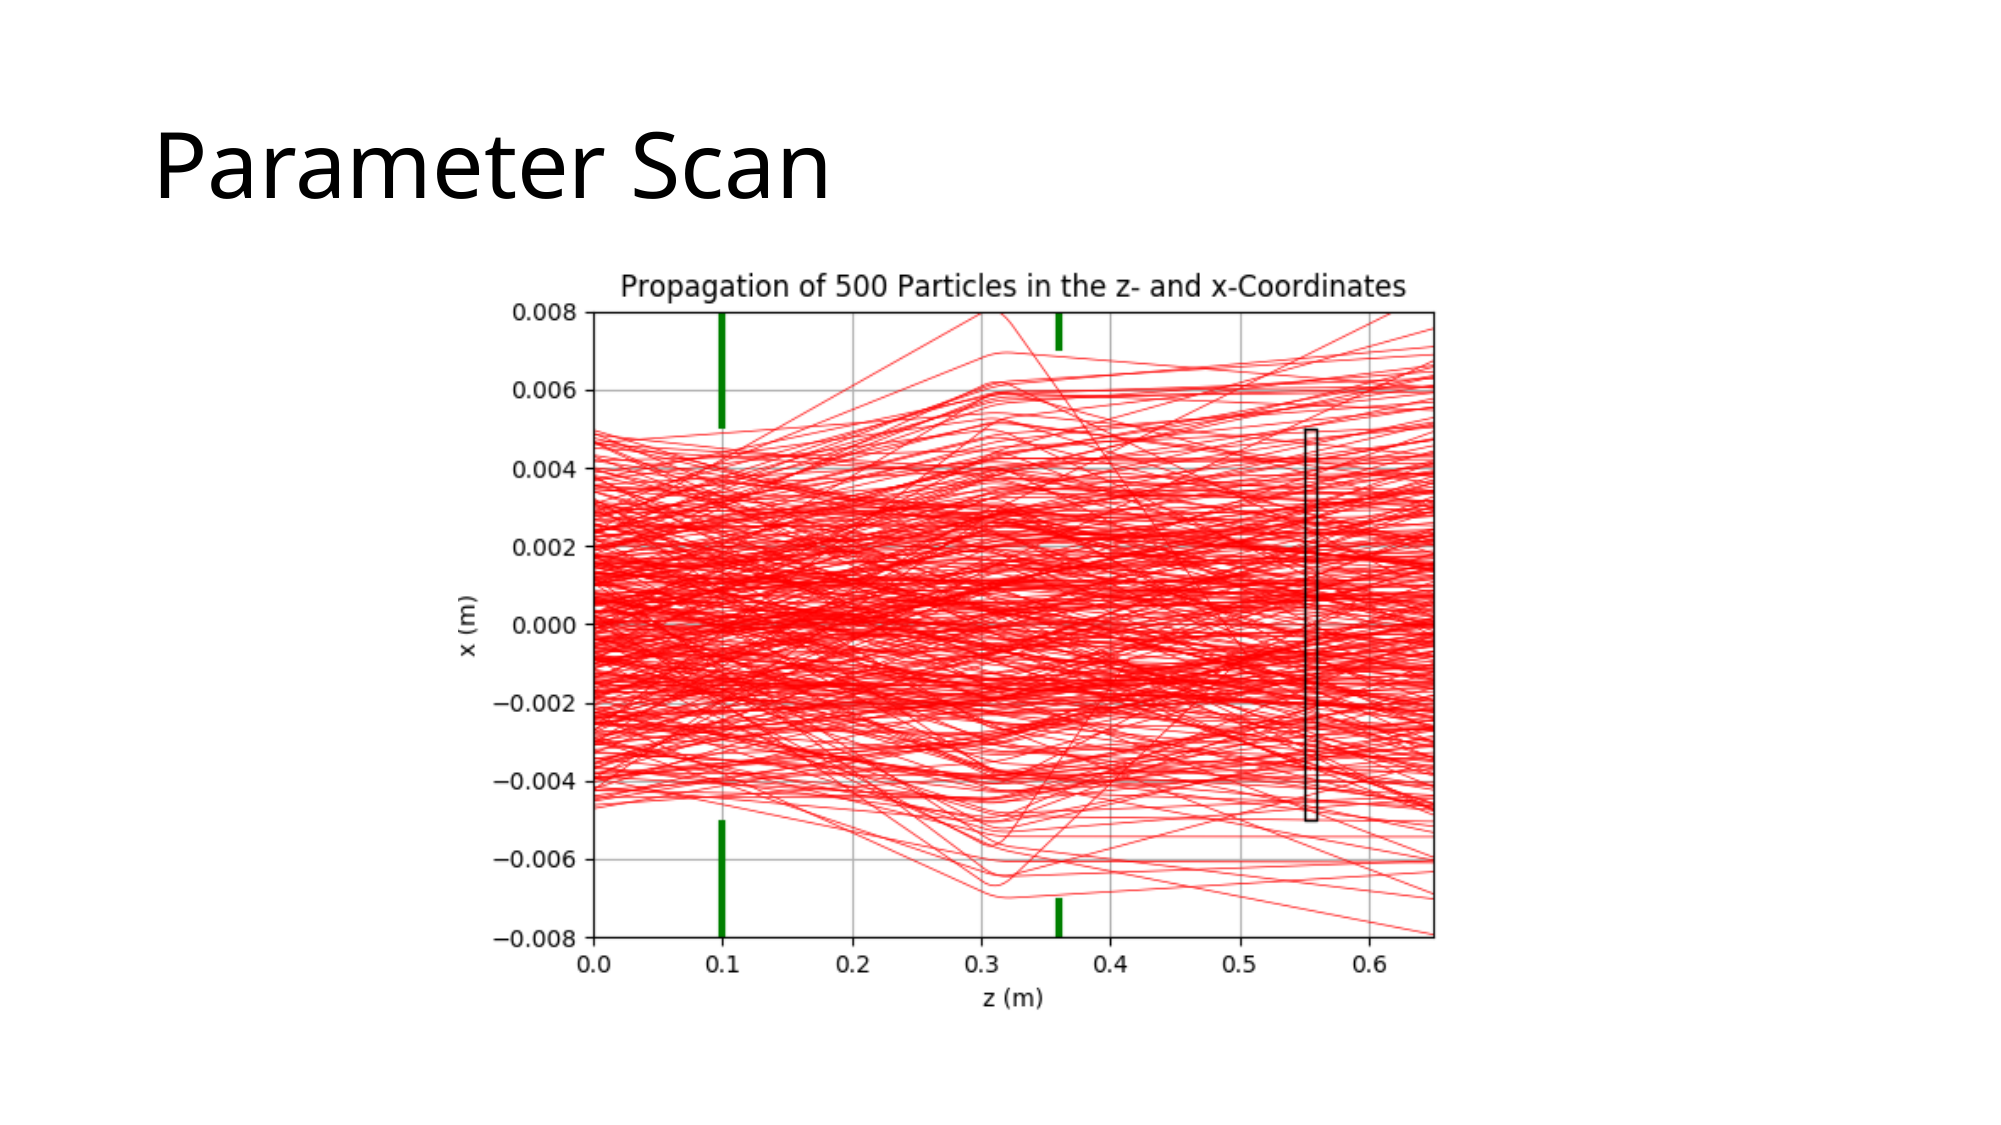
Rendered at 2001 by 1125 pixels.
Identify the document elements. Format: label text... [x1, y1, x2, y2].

picture [458, 214, 1542, 1027]
title Parameter Scan [137, 59, 1863, 278]
